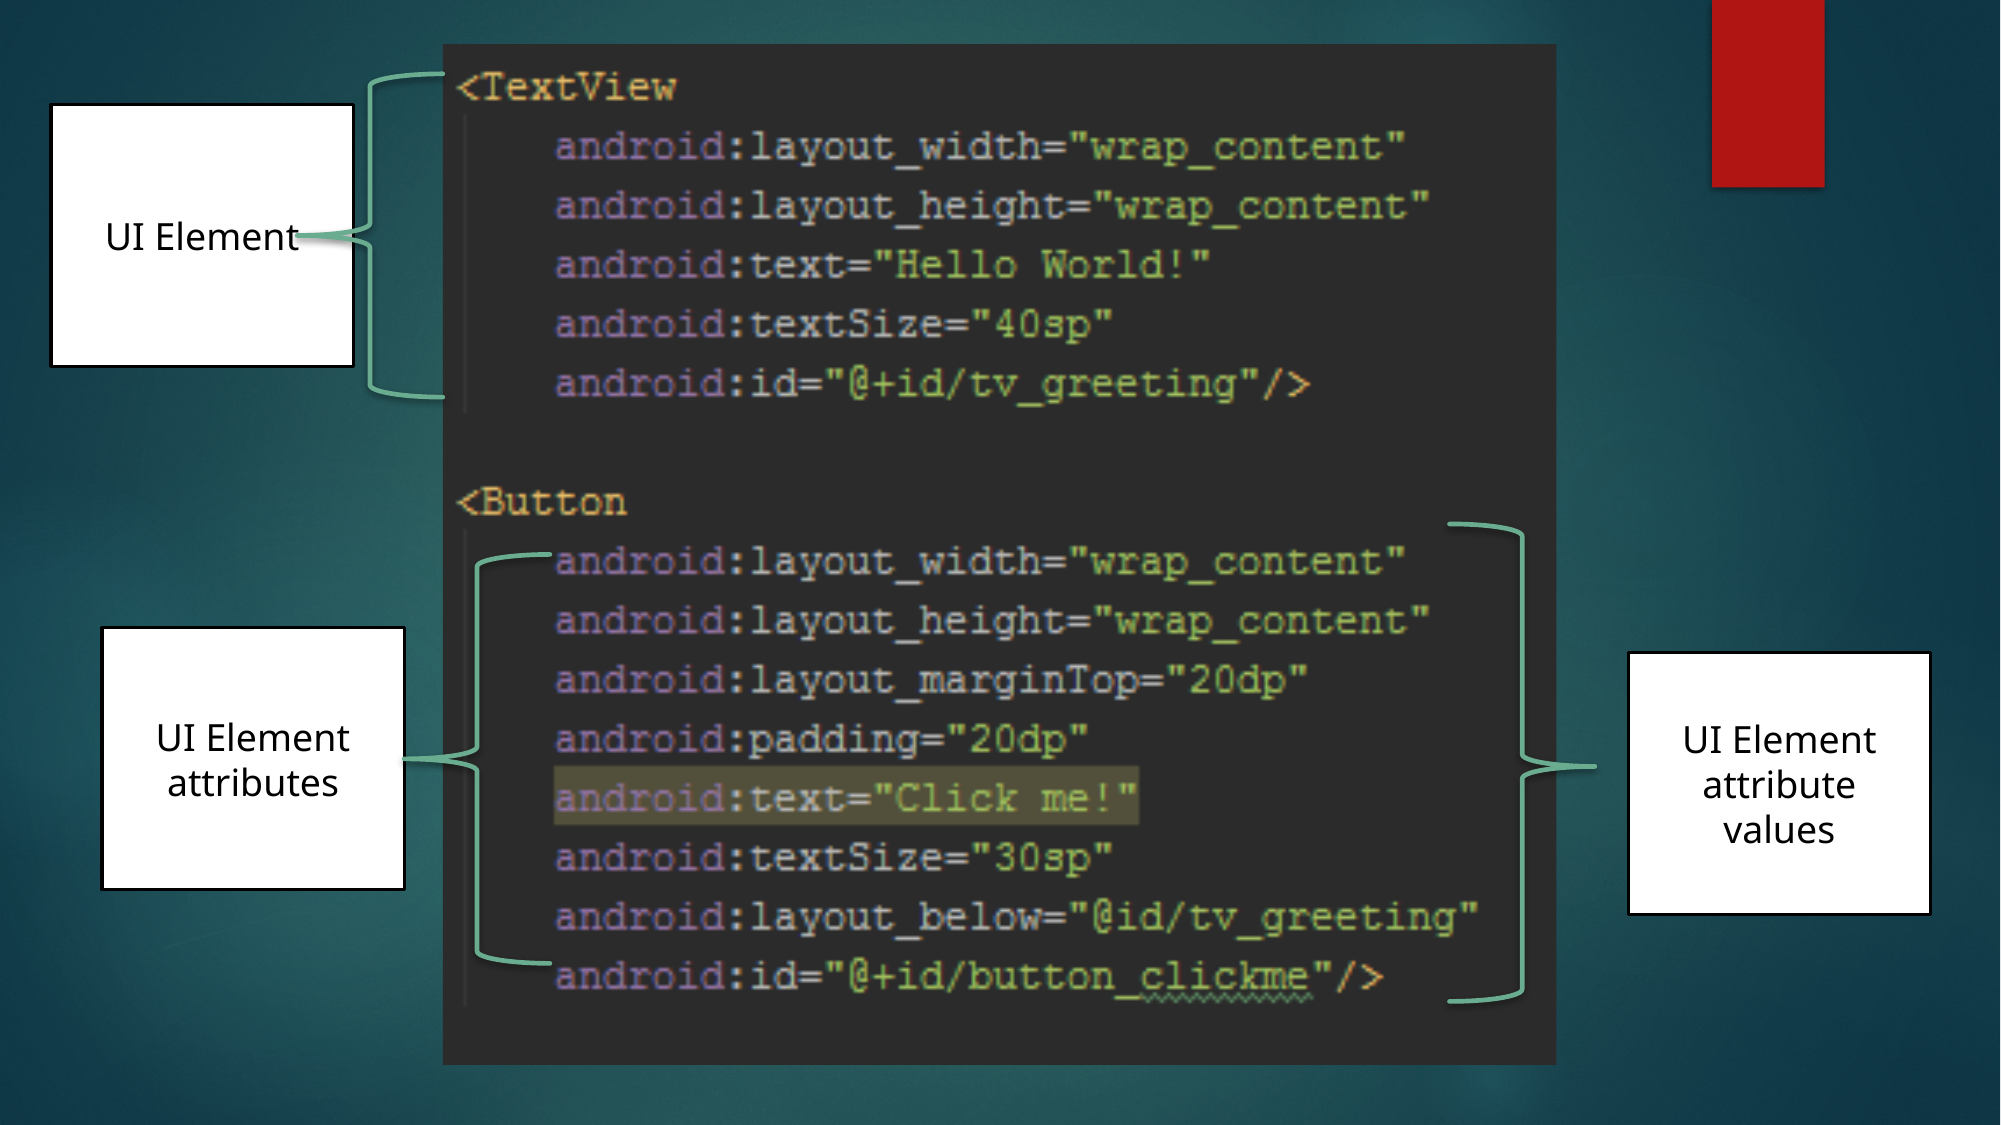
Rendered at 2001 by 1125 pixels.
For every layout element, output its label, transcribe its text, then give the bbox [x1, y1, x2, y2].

text_box [401, 755, 436, 763]
text_box UI Element [49, 103, 355, 368]
text_box UI Element attribute values [1627, 651, 1932, 916]
text_box [1561, 762, 1598, 771]
picture [0, 0, 1576, 1125]
text_box UI Element attributes [100, 626, 406, 891]
text_box [294, 71, 436, 400]
